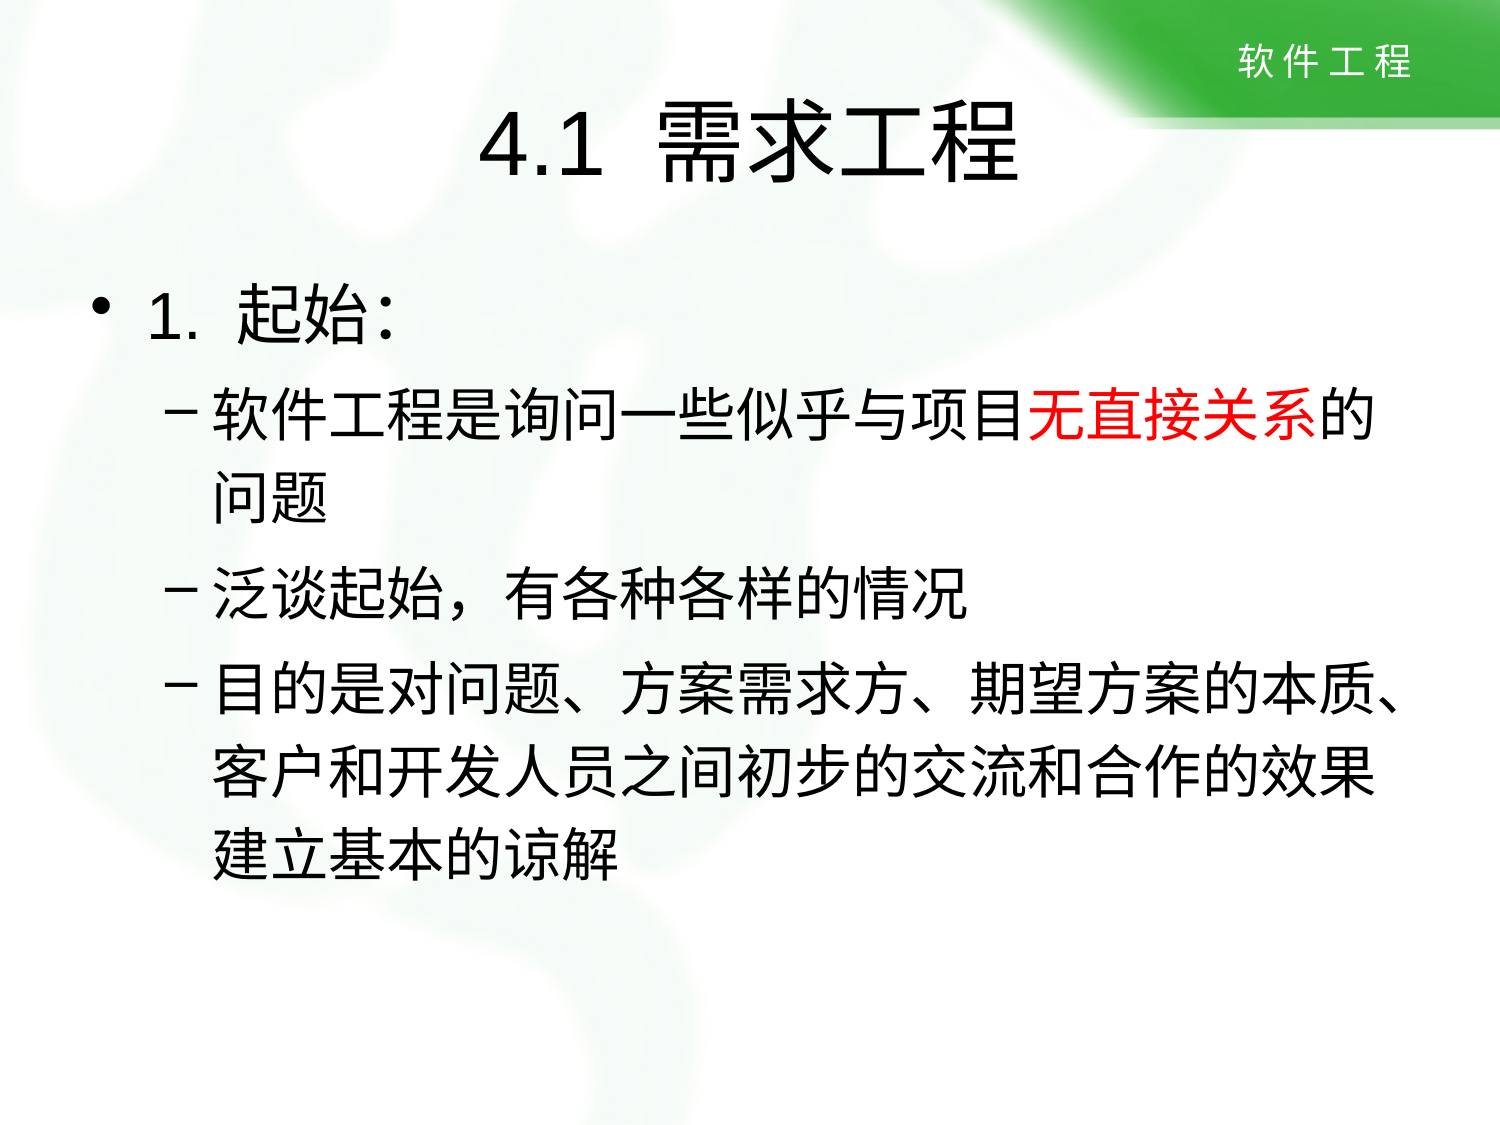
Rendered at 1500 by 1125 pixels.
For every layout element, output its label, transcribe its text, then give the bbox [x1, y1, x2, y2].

list 1. 起始： 软件工程是询问一些似乎与项目无直接关系的问题 泛谈起始，有各种各样的情况 目的是对问题、方案需求方、期望方案的本质、客户和开发人员之间初步的交流和合作的效果建立基本的谅解 [75, 262, 1425, 1005]
picture [0, 0, 1500, 1125]
title 4.1 需求工程 [75, 45, 1425, 233]
